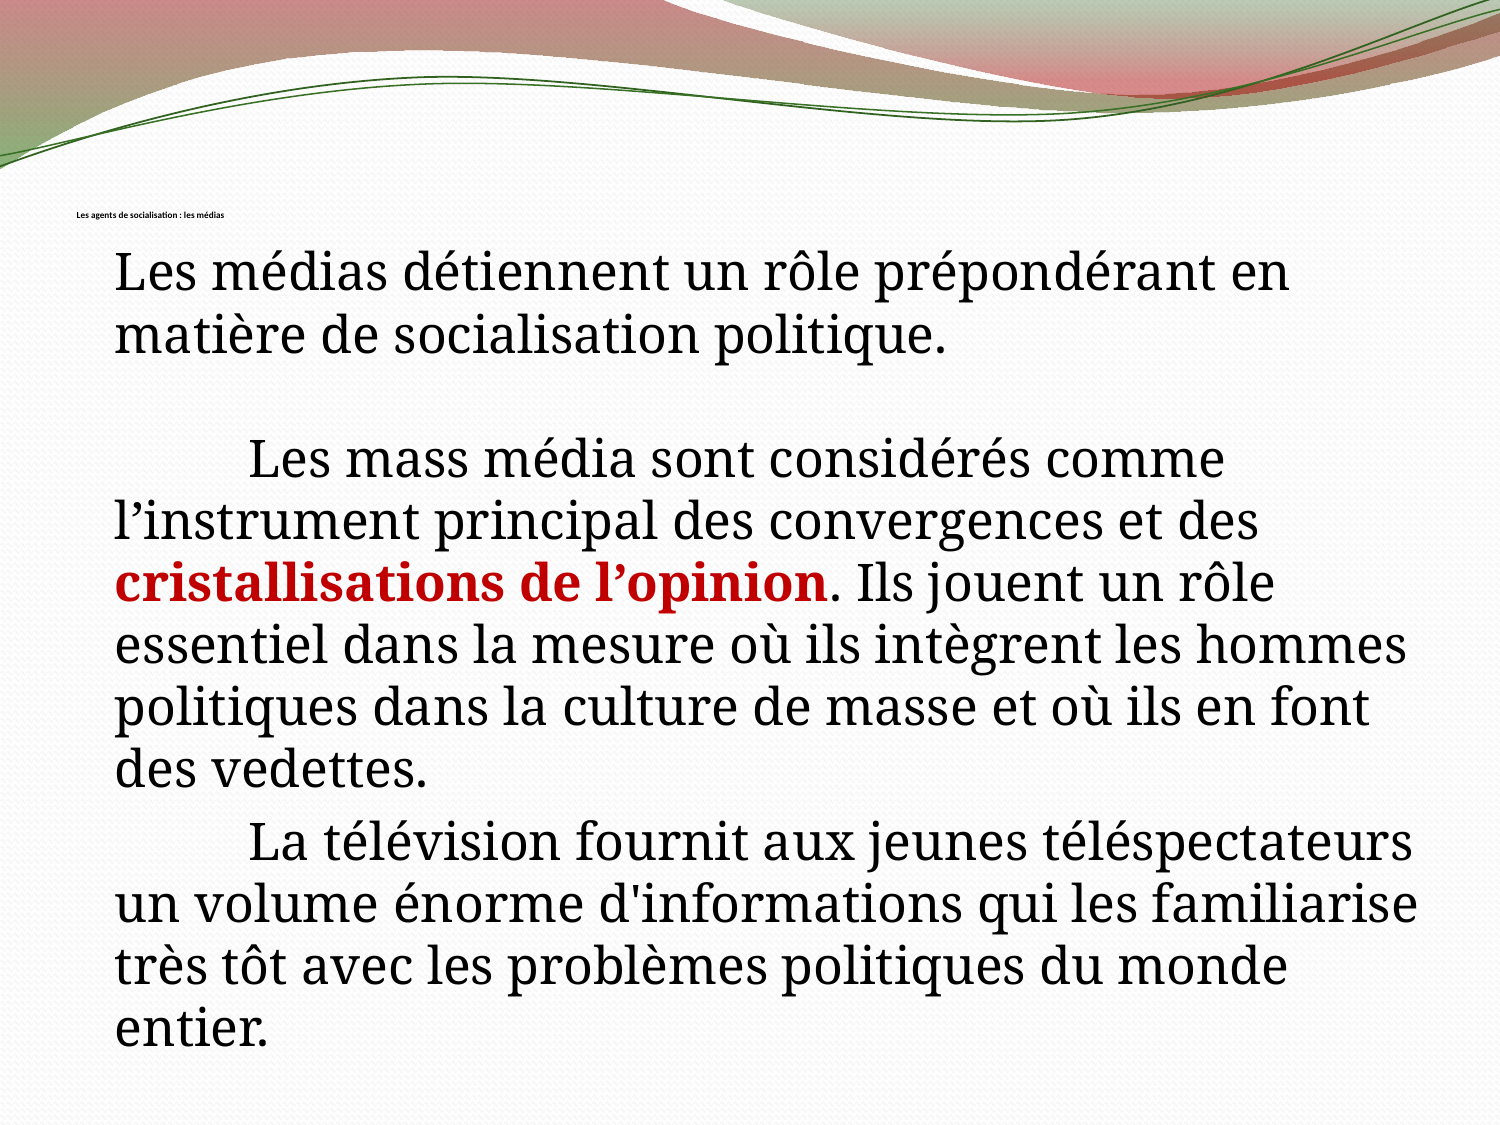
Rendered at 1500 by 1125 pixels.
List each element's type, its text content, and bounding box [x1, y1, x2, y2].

title Les agents de socialisation : les médias [76, 149, 1427, 232]
list Les médias détiennent un rôle prépondérant en matière de socialisation politique. Les mass média sont considérés comme l’instrument principal des convergences et des cristallisations de l’opinion. Ils jouent un rôle essentiel dans la mesure où ils intègrent les hommes politiques dans la culture de masse et où ils en font des vedettes. La télévision fournit aux jeunes téléspectateurs un volume énorme d'informations qui les familiarise très tôt avec les problèmes politiques du monde entier. [100, 231, 1451, 1071]
